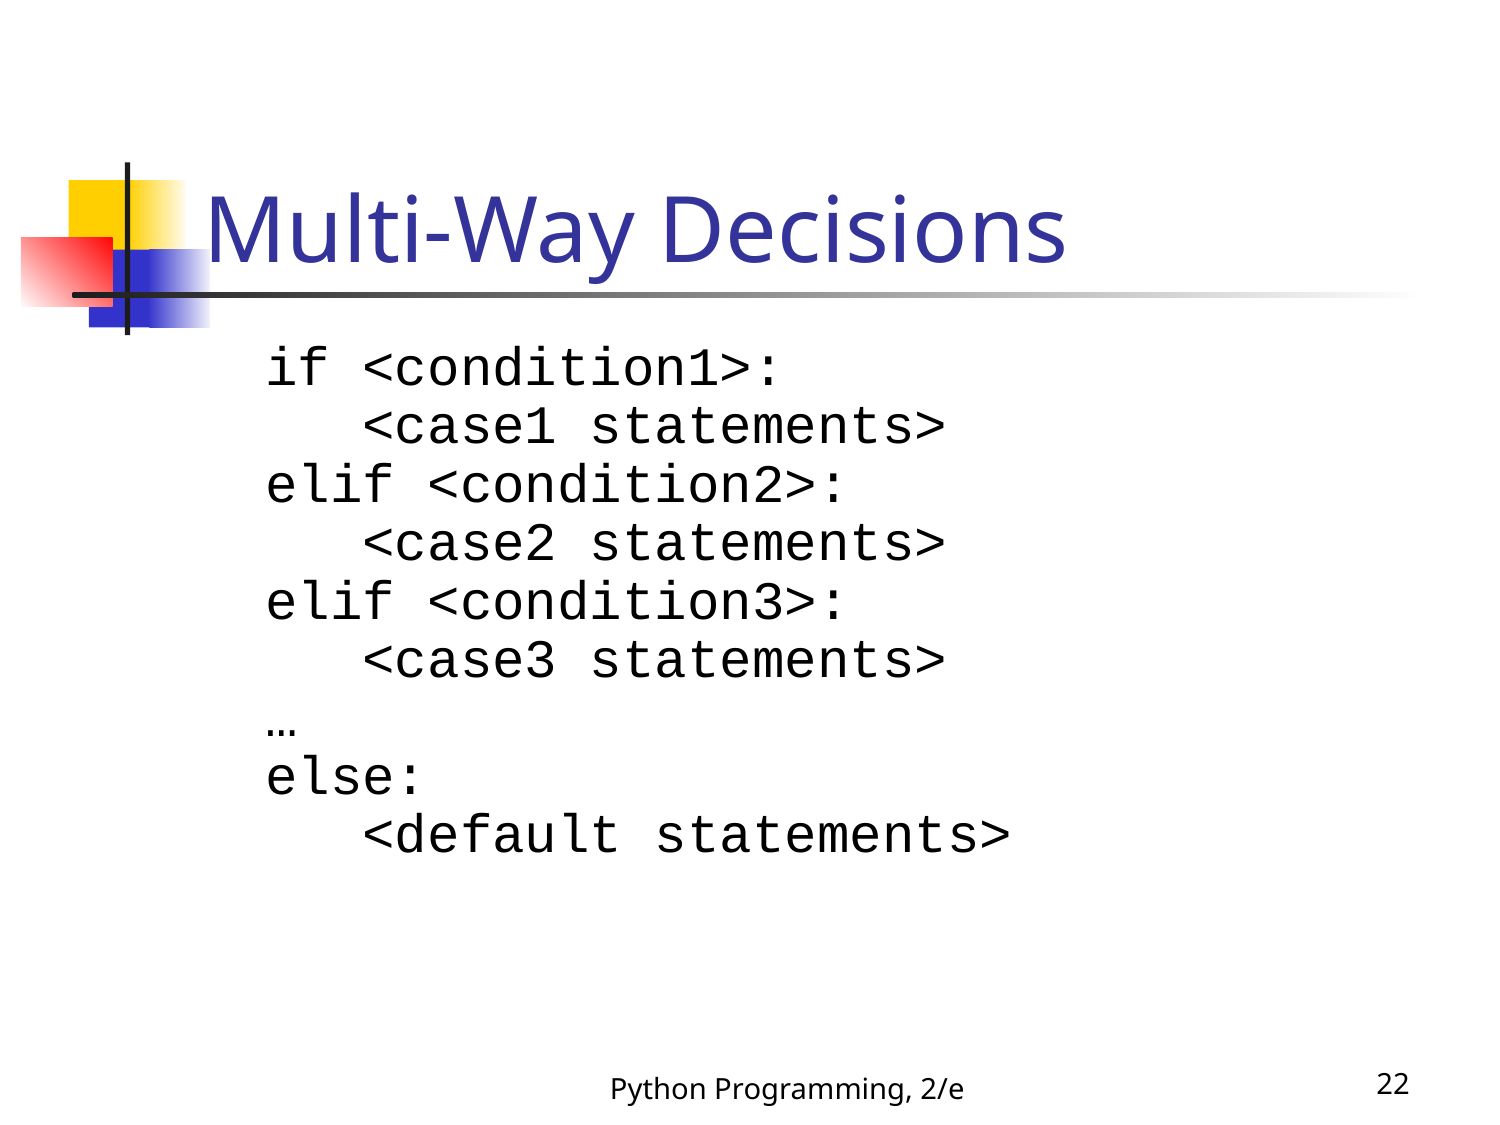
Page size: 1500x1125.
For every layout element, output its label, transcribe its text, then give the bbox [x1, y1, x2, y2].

footer Python Programming, 2/e [549, 1037, 1026, 1113]
slide_number 22 [1112, 1037, 1426, 1113]
title Multi-Way Decisions [188, 101, 1468, 289]
list if <condition1>: <case1 statements> elif <condition2>: <case2 statements> elif <condition3>: <case3 statements> … else: <default statements> [193, 331, 1469, 1006]
